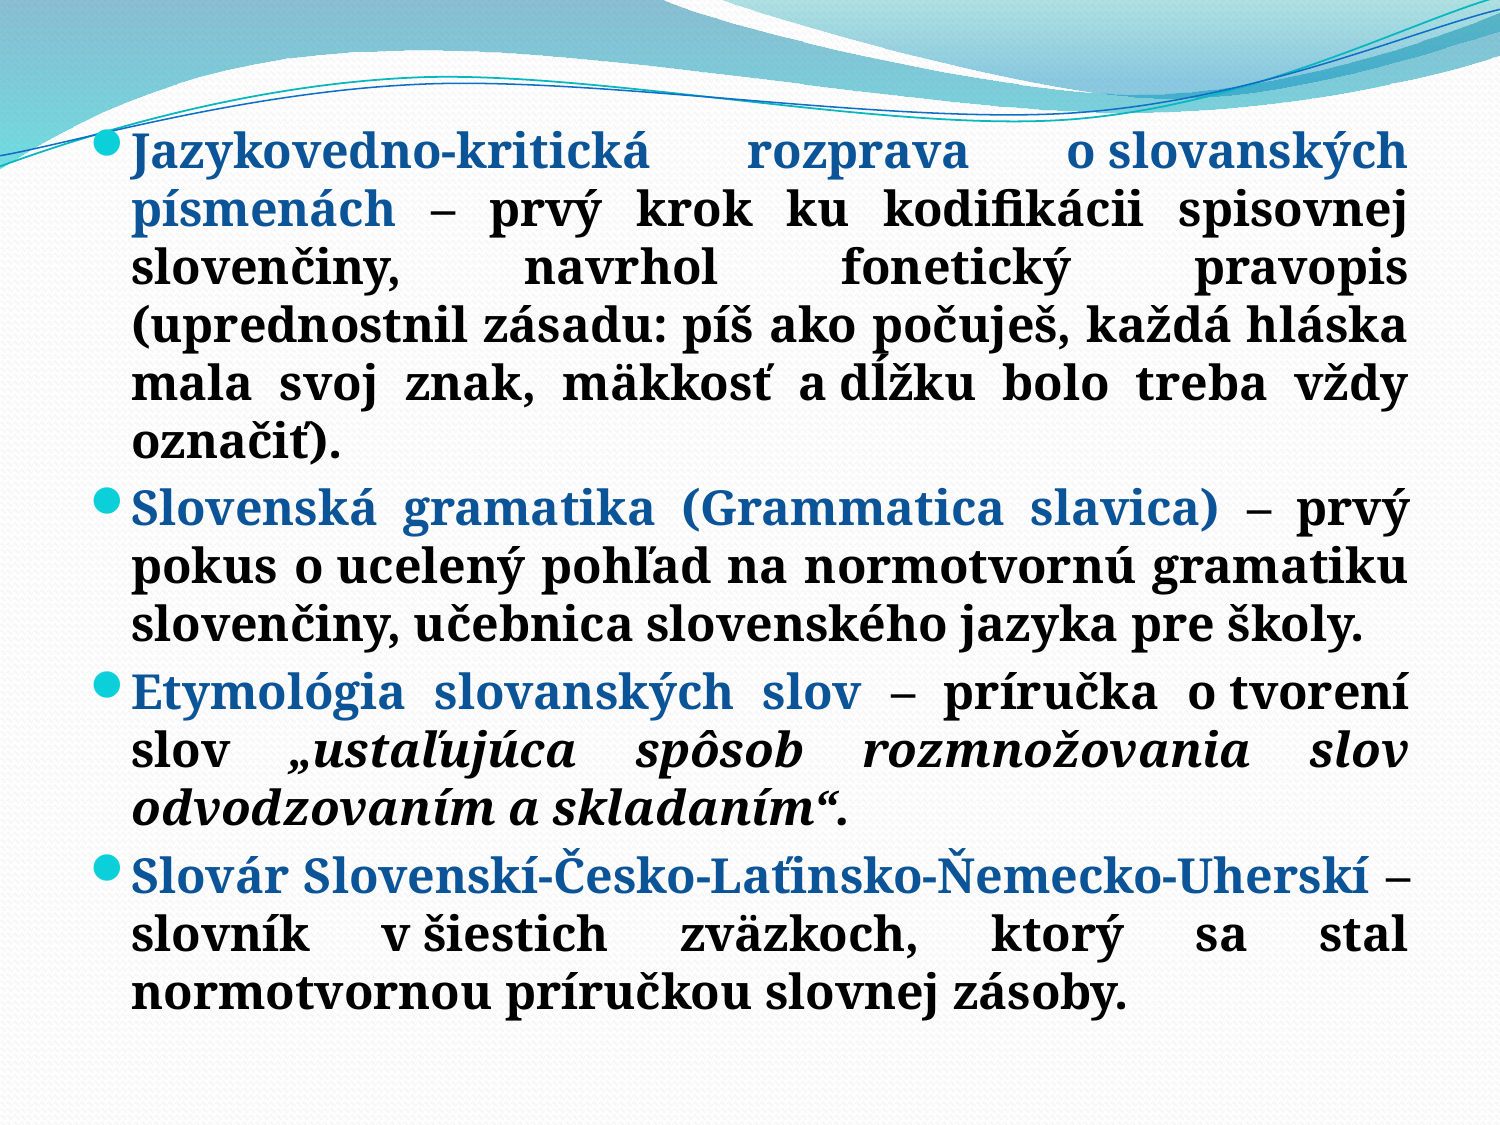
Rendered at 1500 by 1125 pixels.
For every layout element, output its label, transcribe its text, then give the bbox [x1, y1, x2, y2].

list Jazykovedno-kritická rozprava o slovanských písmenách – prvý krok ku kodifikácii spisovnej slovenčiny, navrhol fonetický pravopis (uprednostnil zásadu: píš ako počuješ, každá hláska mala svoj znak, mäkkosť a dĺžku bolo treba vždy označiť). Slovenská gramatika (Grammatica slavica) – prvý pokus o ucelený pohľad na normotvornú gramatiku slovenčiny, učebnica slovenského jazyka pre školy. Etymológia slovanských slov – príručka o tvorení slov „ustaľujúca spôsob rozmnožovania slov odvodzovaním a skladaním“. Slovár Slovenskí-Česko-Laťinsko-Ňemecko-Uherskí – slovník v šiestich zväzkoch, ktorý sa stal normotvornou príručkou slovnej zásoby. [75, 112, 1425, 1075]
